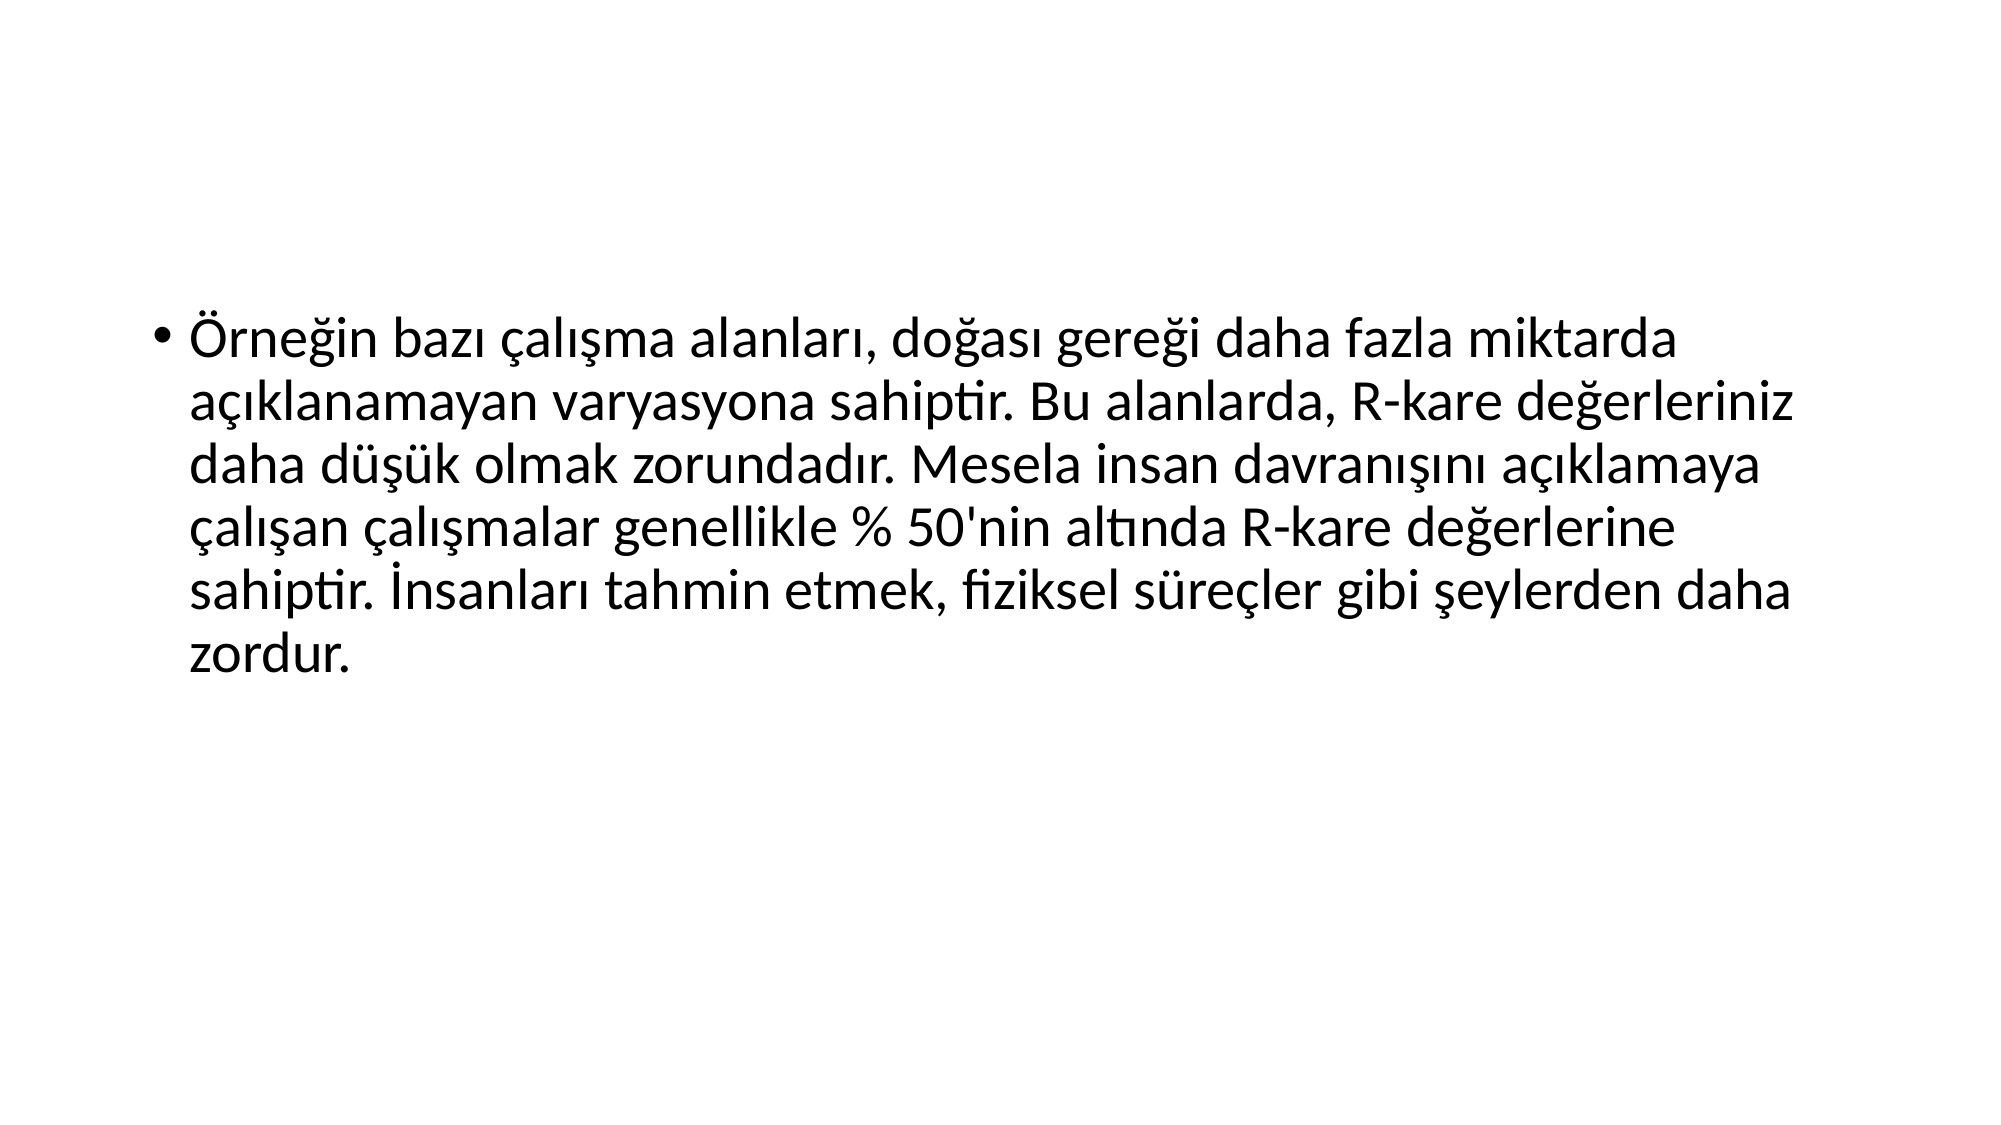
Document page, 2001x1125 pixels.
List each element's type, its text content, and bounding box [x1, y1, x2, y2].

list Örneğin bazı çalışma alanları, doğası gereği daha fazla miktarda açıklanamayan varyasyona sahiptir. Bu alanlarda, R-kare değerleriniz daha düşük olmak zorundadır. Mesela insan davranışını açıklamaya çalışan çalışmalar genellikle % 50'nin altında R-kare değerlerine sahiptir. İnsanları tahmin etmek, fiziksel süreçler gibi şeylerden daha zordur. [137, 299, 1863, 1014]
